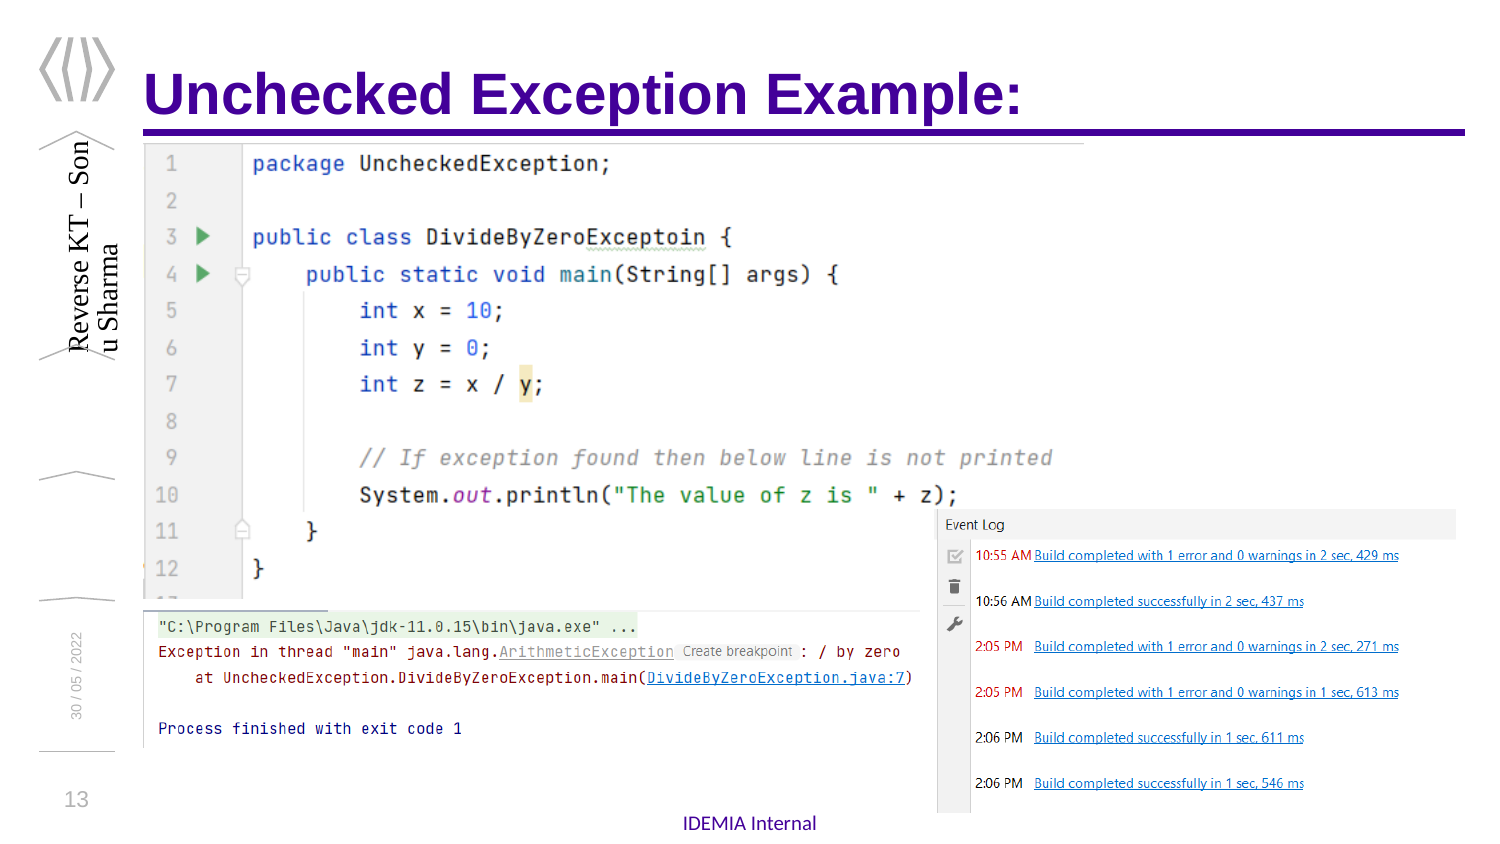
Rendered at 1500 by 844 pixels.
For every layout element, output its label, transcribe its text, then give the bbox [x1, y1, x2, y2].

picture [143, 610, 920, 748]
slide_number 13 [38, 784, 114, 813]
picture [934, 509, 1456, 813]
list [143, 143, 1084, 599]
slide_number 30 / 05 / 2022 [53, 602, 99, 751]
title Unchecked Exception Example: [143, 61, 1470, 132]
footer Reverse KT – Sonu Sharma [54, 131, 99, 354]
